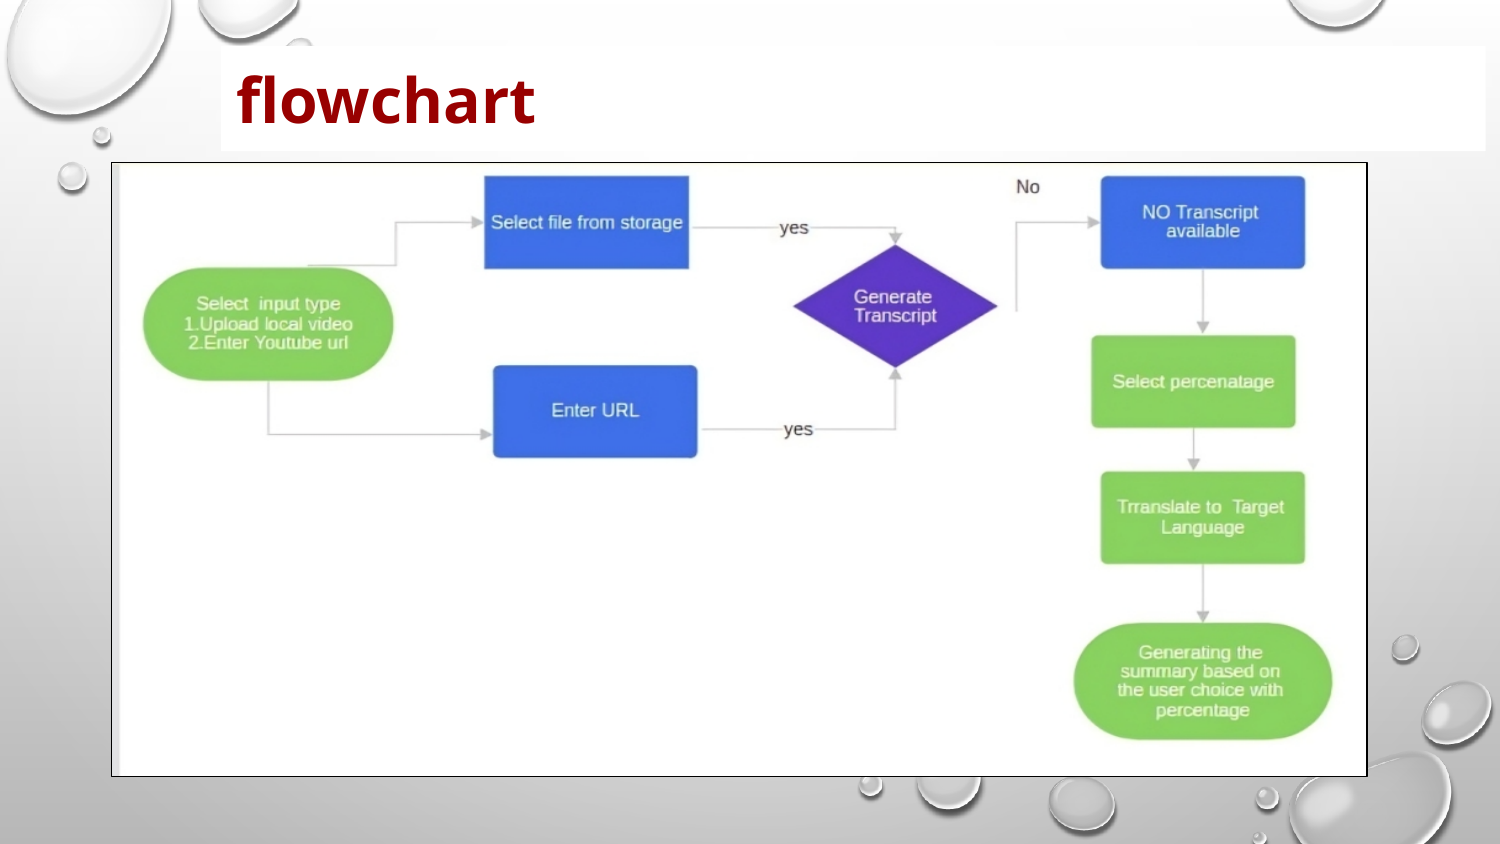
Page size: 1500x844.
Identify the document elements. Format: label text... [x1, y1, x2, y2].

picture [0, 0, 1500, 844]
text_box [99, 141, 1172, 248]
text_box flowchart [221, 46, 1486, 152]
